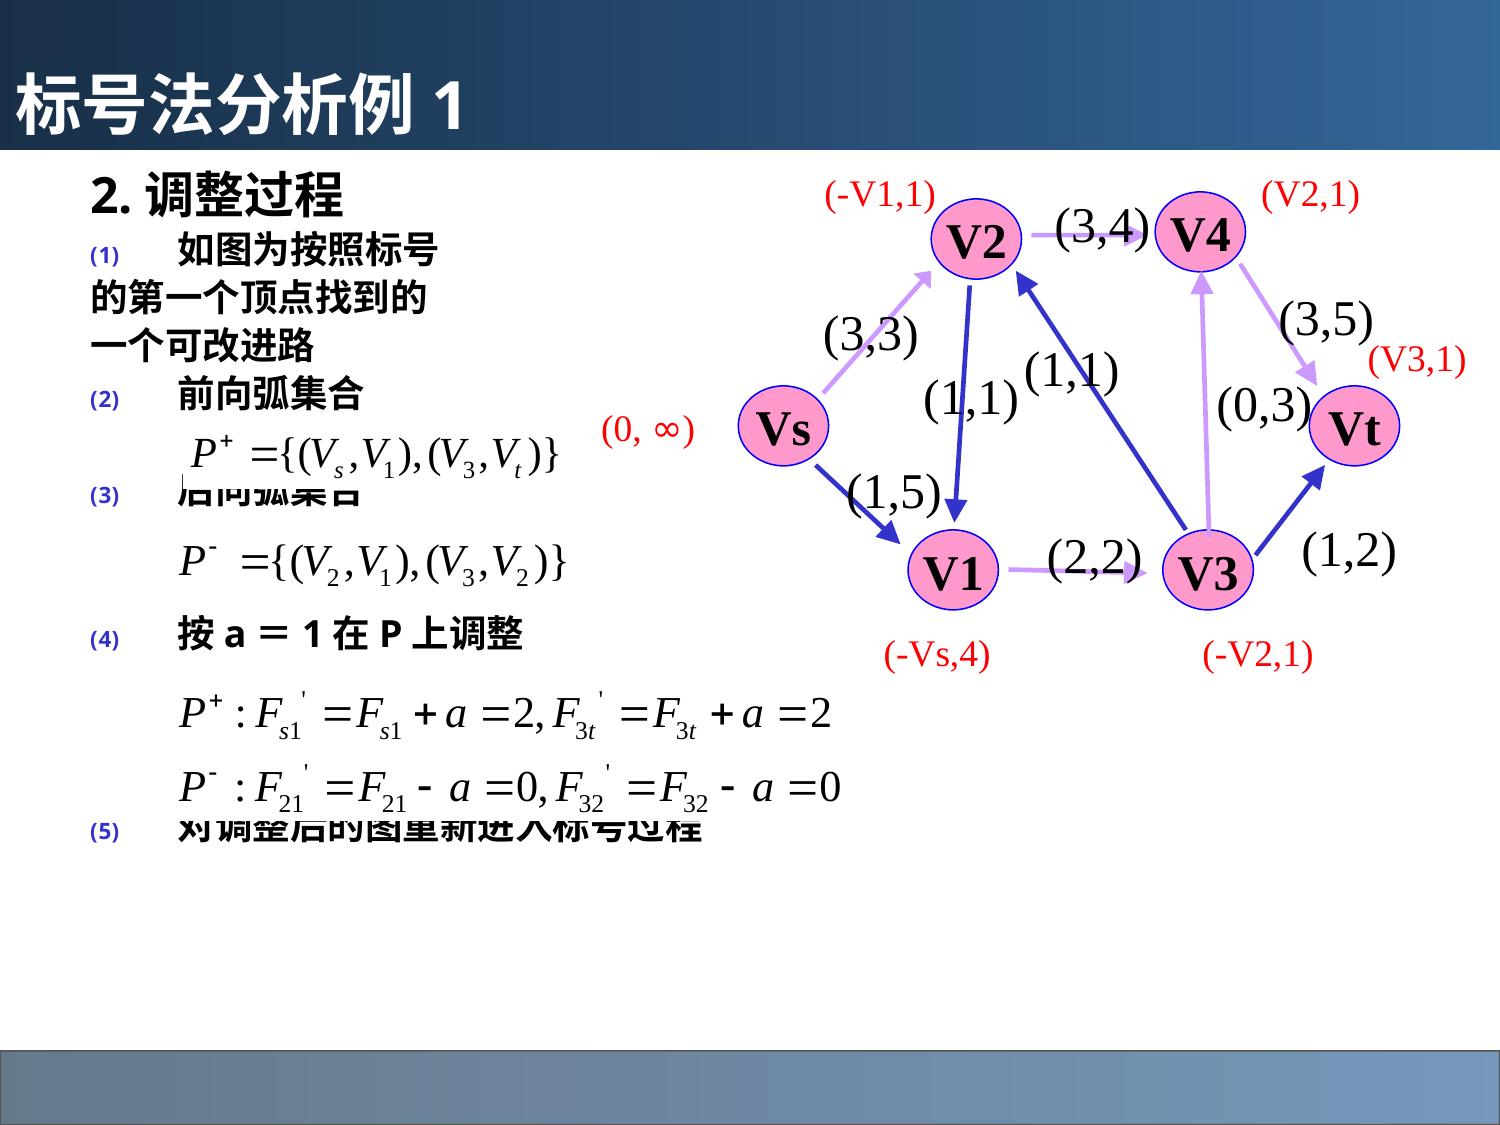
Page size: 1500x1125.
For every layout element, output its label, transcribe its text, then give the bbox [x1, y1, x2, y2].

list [182, 420, 568, 489]
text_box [584, 160, 1483, 683]
list 2.调整过程 如图为按照标号 的第一个顶点找到的 一个可改进路 前向弧集合 后向弧集合 按a＝1在P上调整 对调整后的图重新进入标号过程 [75, 162, 1471, 1038]
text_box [171, 680, 851, 821]
title 标号法分析例1 [0, 0, 1500, 150]
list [171, 526, 574, 598]
